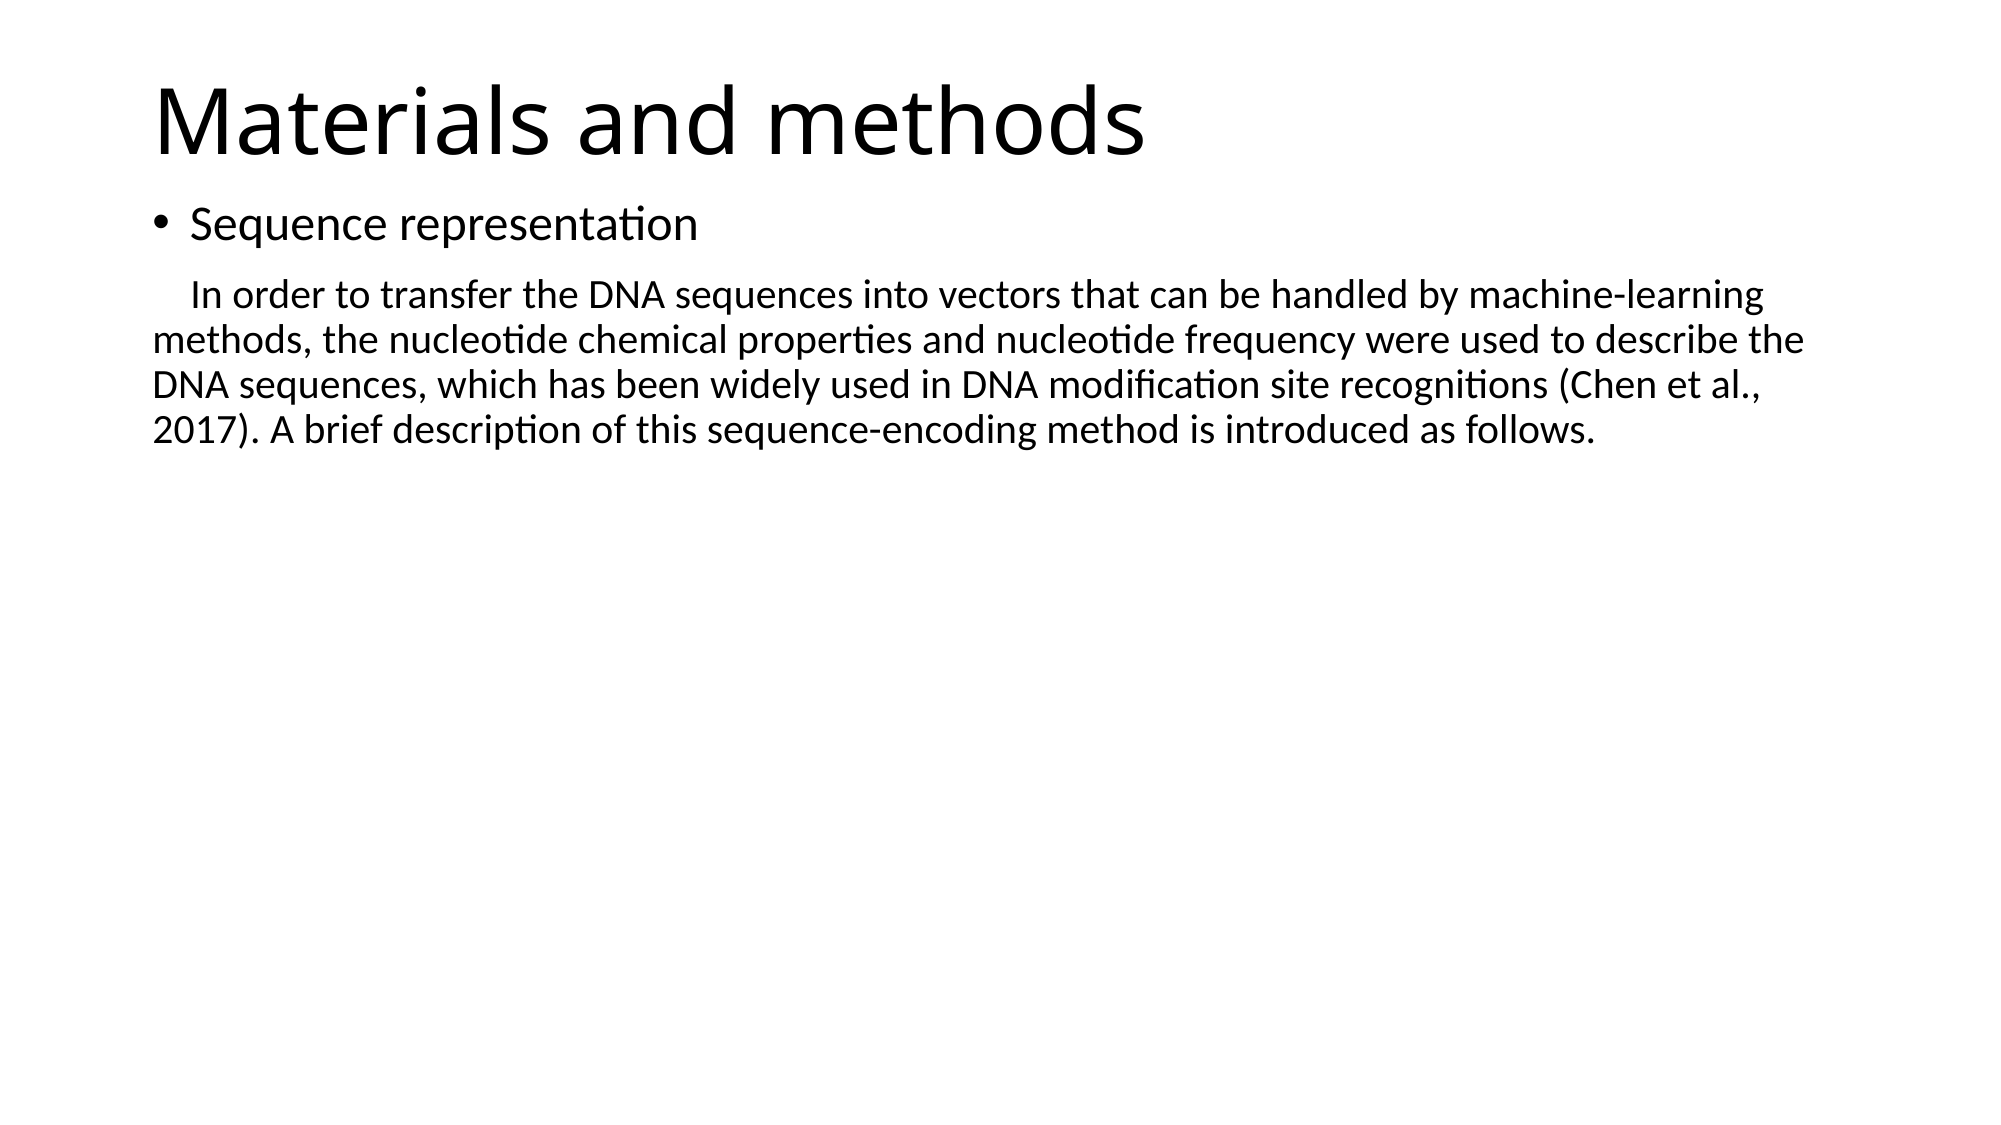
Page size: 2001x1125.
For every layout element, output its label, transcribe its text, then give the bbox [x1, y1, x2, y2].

title Materials and methods [137, 59, 1863, 189]
list Sequence representation In order to transfer the DNA sequences into vectors that can be handled by machine-learning methods, the nucleotide chemical properties and nucleotide frequency were used to describe the DNA sequences, which has been widely used in DNA modification site recognitions (Chen et al., 2017). A brief description of this sequence-encoding method is introduced as follows. [137, 189, 1863, 1052]
